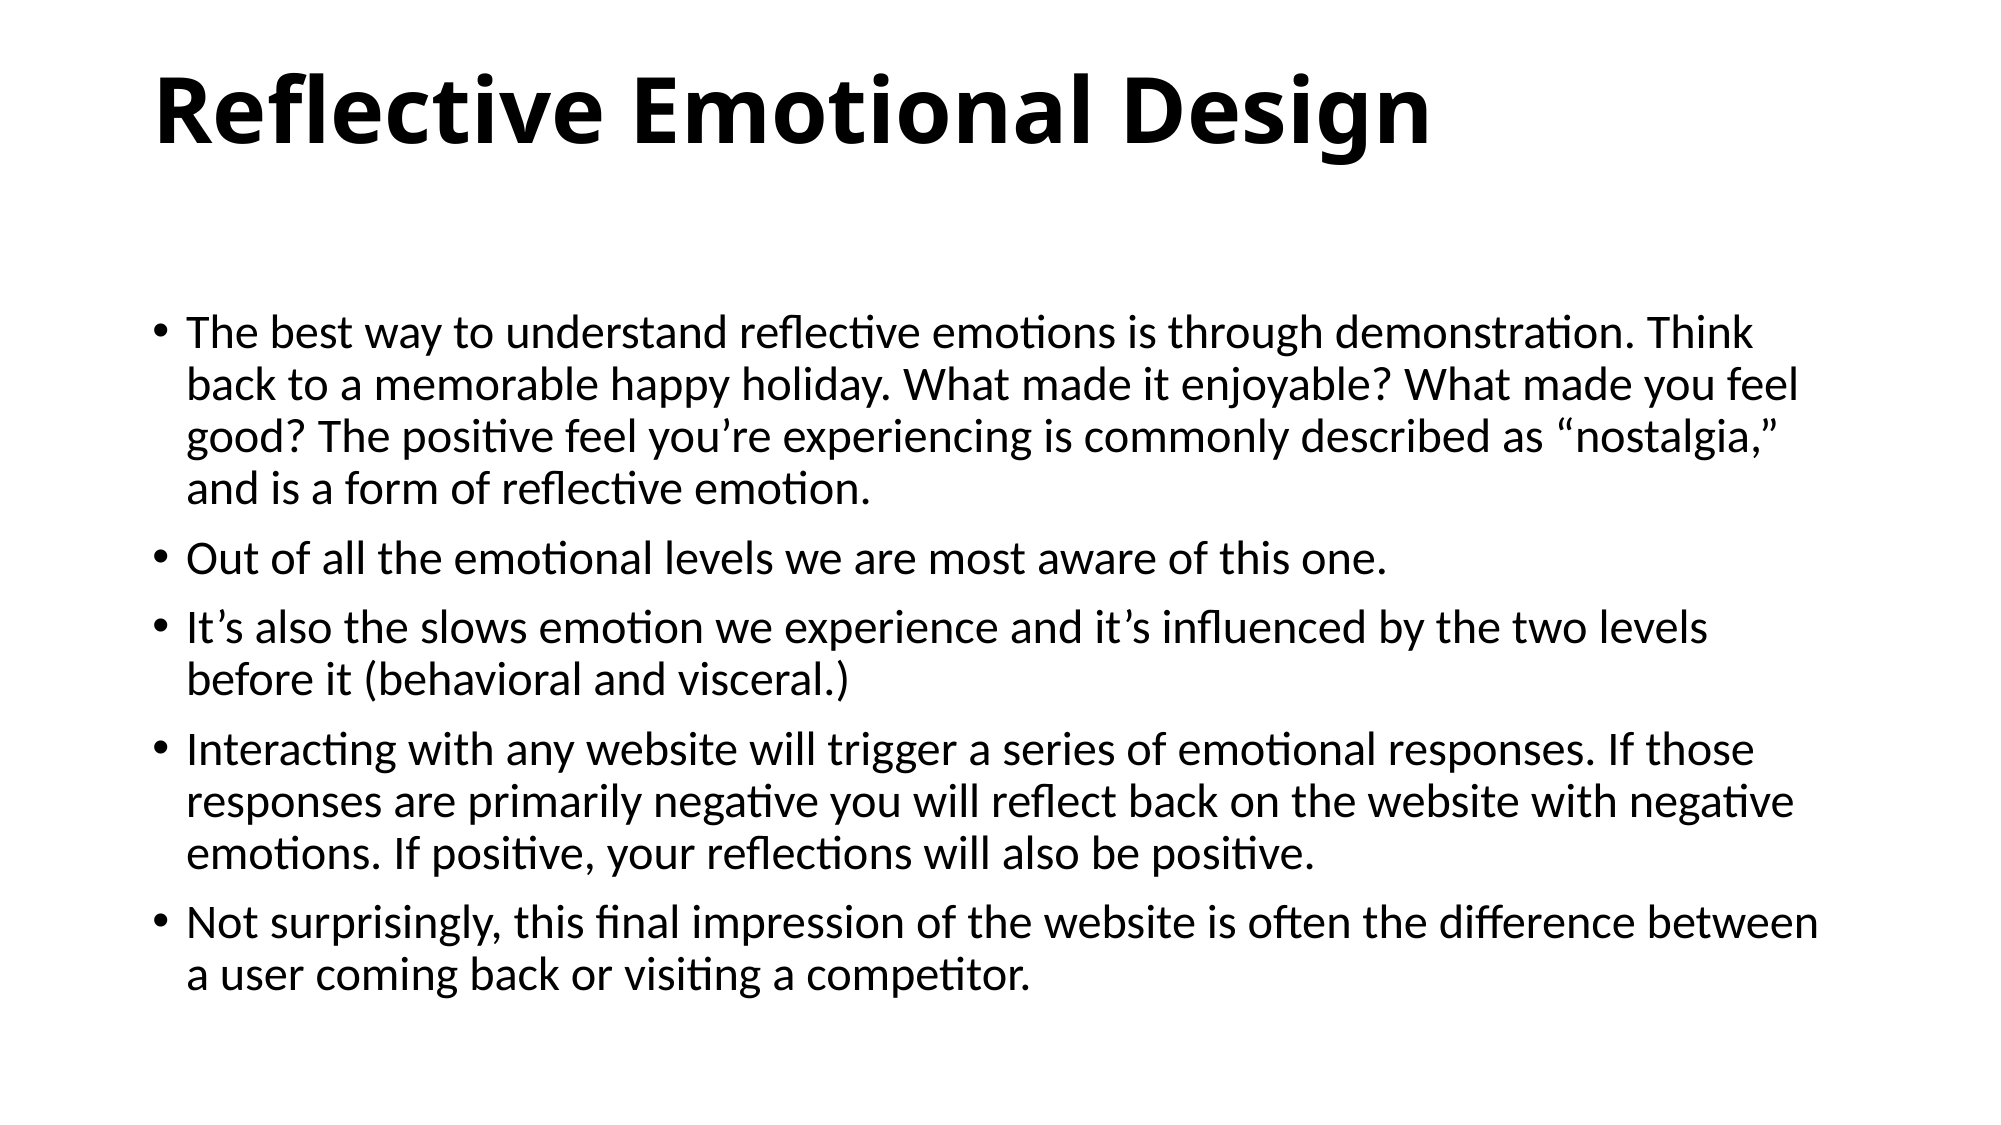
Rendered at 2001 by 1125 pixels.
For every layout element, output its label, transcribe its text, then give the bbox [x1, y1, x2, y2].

list The best way to understand reflective emotions is through demonstration. Think back to a memorable happy holiday. What made it enjoyable? What made you feel good? The positive feel you’re experiencing is commonly described as “nostalgia,” and is a form of reflective emotion. Out of all the emotional levels we are most aware of this one. It’s also the slows emotion we experience and it’s influenced by the two levels before it (behavioral and visceral.) Interacting with any website will trigger a series of emotional responses. If those responses are primarily negative you will reflect back on the website with negative emotions. If positive, your reflections will also be positive. Not surprisingly, this final impression of the website is often the difference between a user coming back or visiting a competitor. [137, 299, 1863, 1014]
title Reflective Emotional Design [137, 59, 1863, 278]
